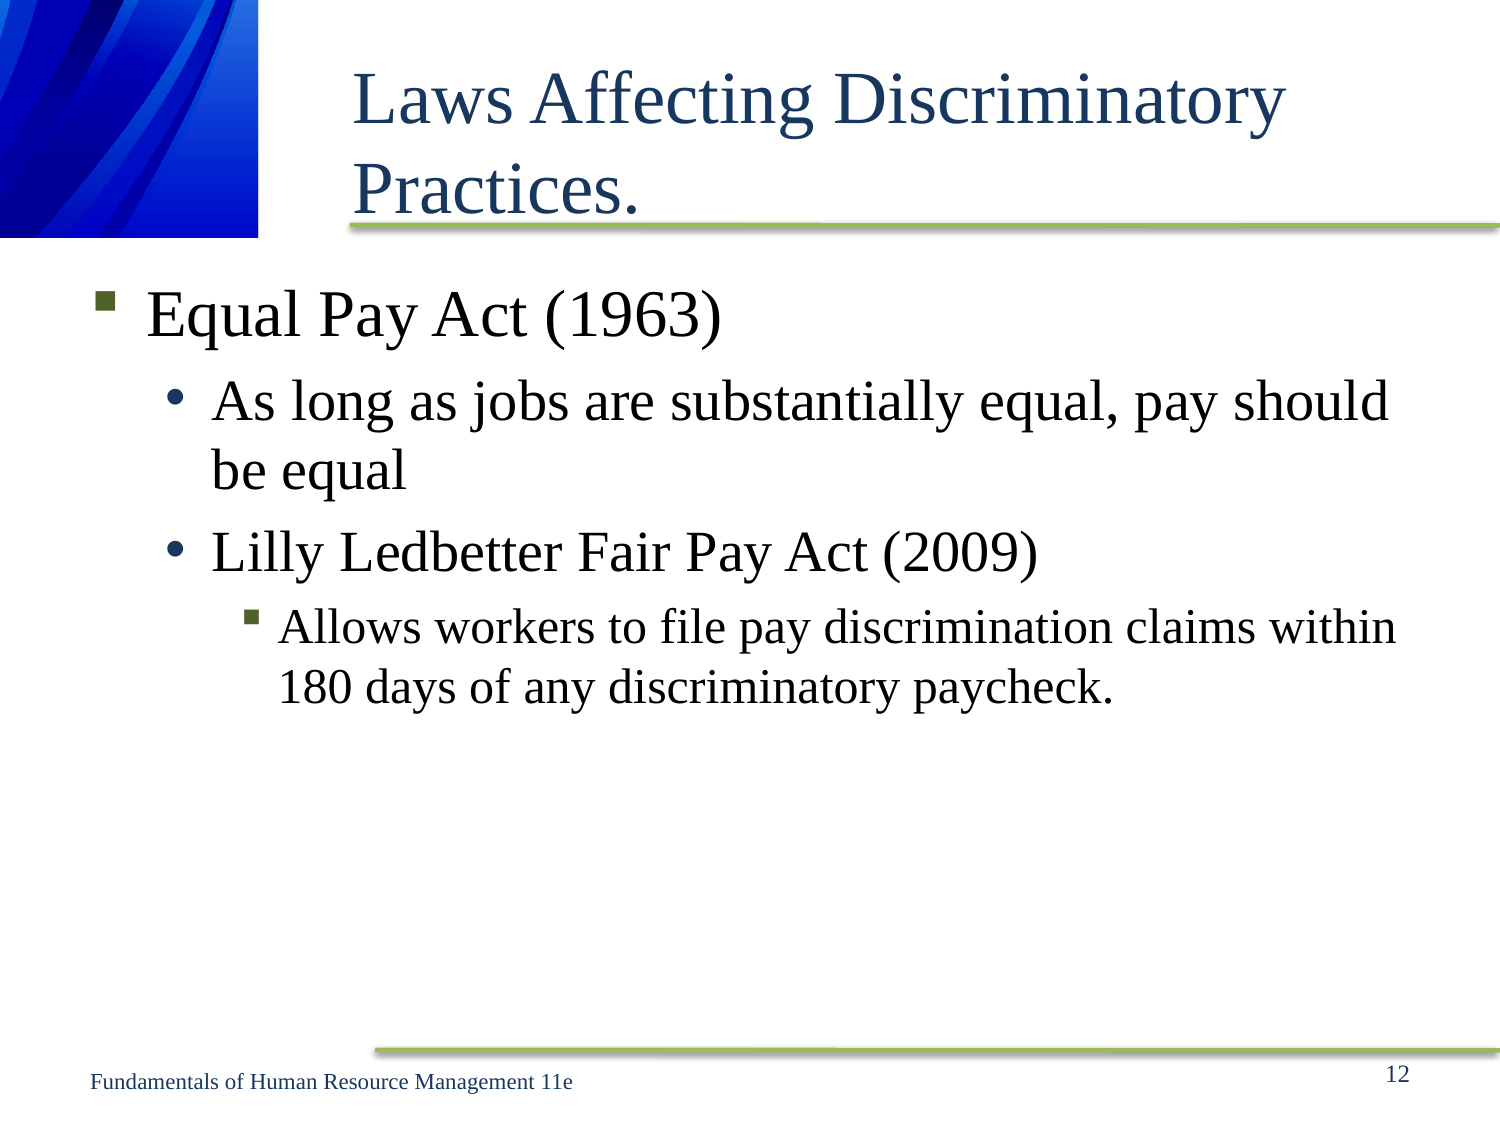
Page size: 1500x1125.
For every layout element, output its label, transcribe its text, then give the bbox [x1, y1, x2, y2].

picture [0, 0, 259, 238]
list Equal Pay Act (1963) As long as jobs are substantially equal, pay should be equal Lilly Ledbetter Fair Pay Act (2009) Allows workers to file pay discrimination claims within 180 days of any discriminatory paycheck. [74, 262, 1426, 1006]
footer Fundamentals of Human Resource Management 11e [75, 1050, 638, 1110]
slide_number 12 [1074, 1042, 1425, 1103]
title Laws Affecting Discriminatory Practices. [337, 44, 1426, 233]
